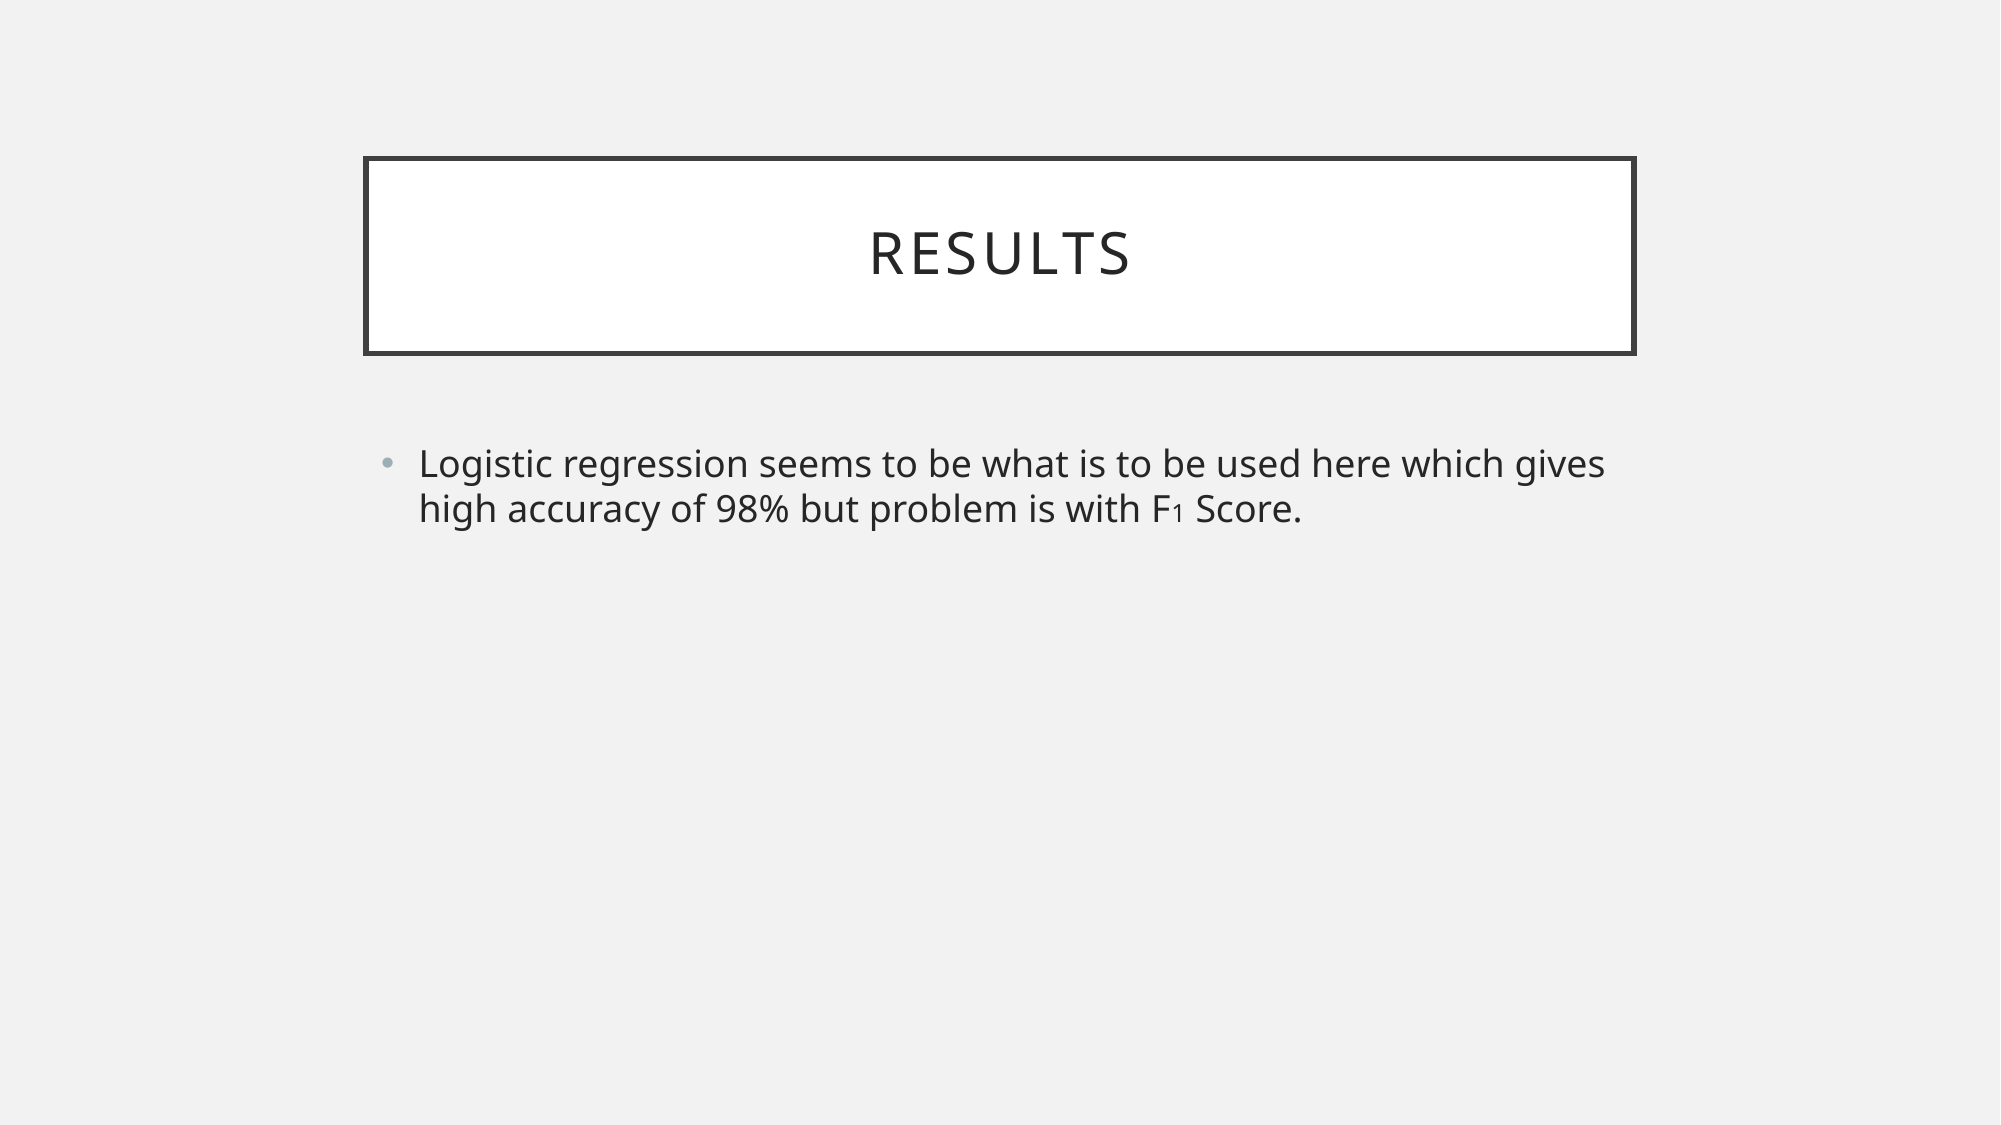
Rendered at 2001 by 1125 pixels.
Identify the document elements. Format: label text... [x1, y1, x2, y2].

title results [363, 156, 1637, 356]
list Logistic regression seems to be what is to be used here which gives high accuracy of 98% but problem is with F1 Score. [366, 432, 1634, 942]
